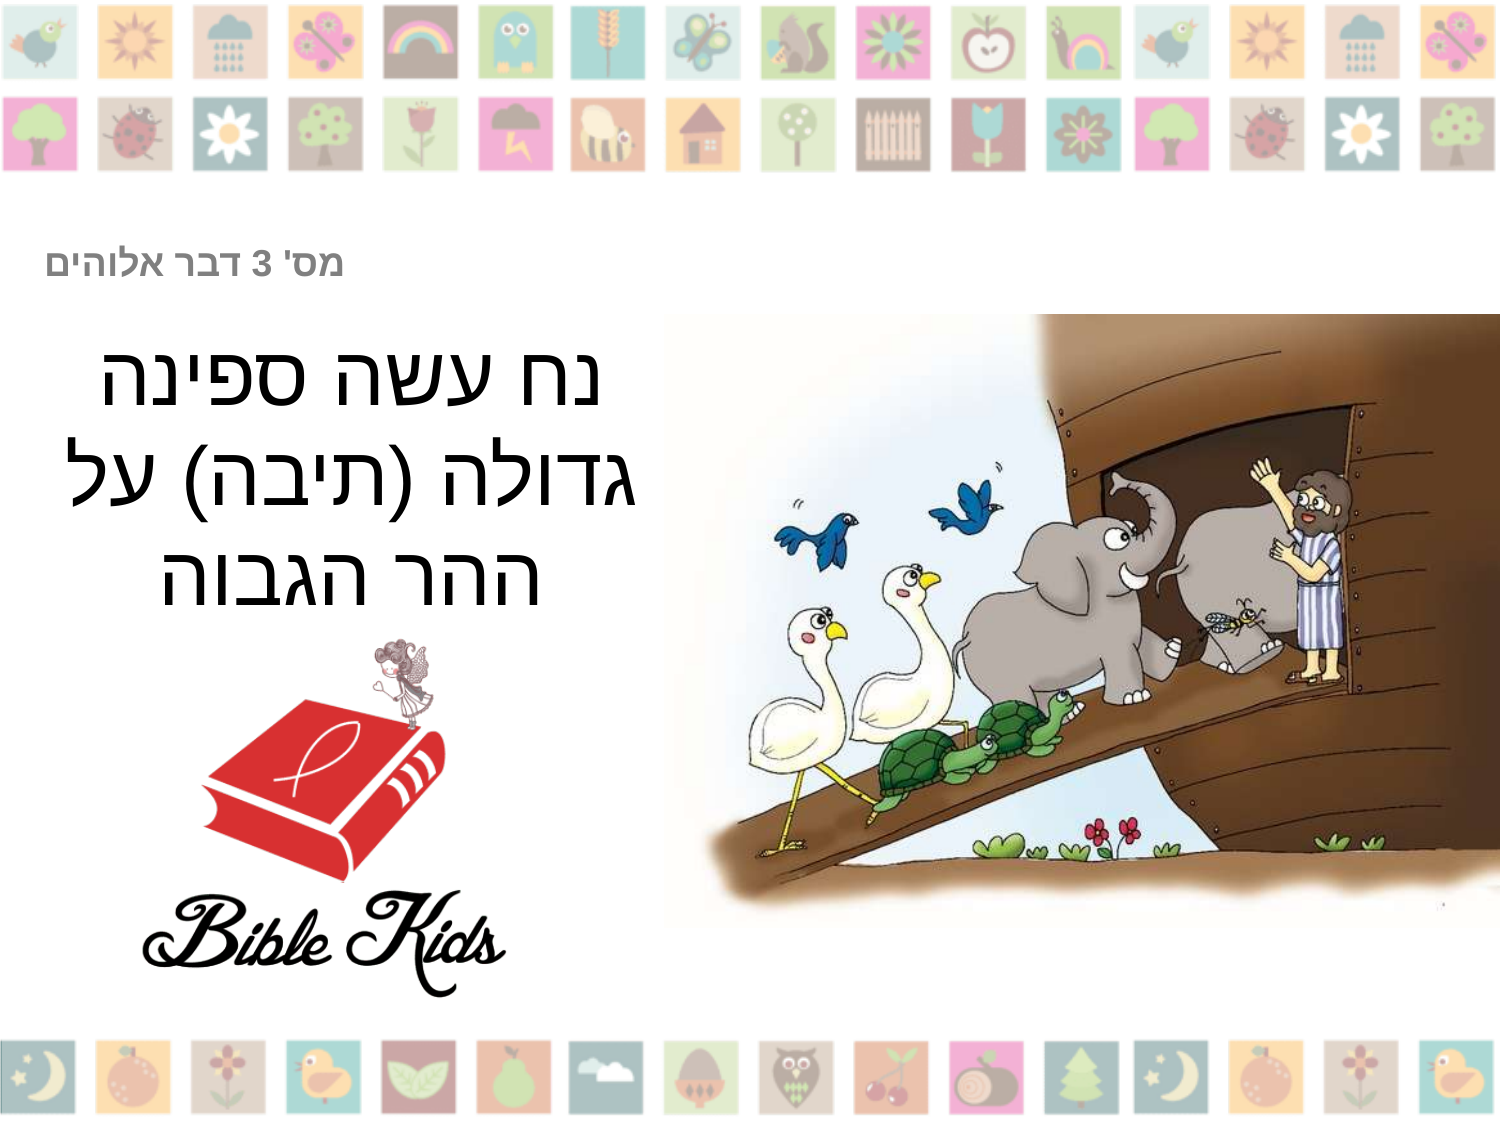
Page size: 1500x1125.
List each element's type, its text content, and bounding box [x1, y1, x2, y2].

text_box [0, 1028, 1500, 1118]
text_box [0, 3, 1500, 181]
picture [117, 600, 544, 1027]
picture [664, 314, 1500, 928]
text_box נח עשה ספינה גדולה (תיבה) על ההר הגבוה [29, 314, 662, 630]
text_box מס' 3 דבר אלוהים [29, 231, 491, 292]
